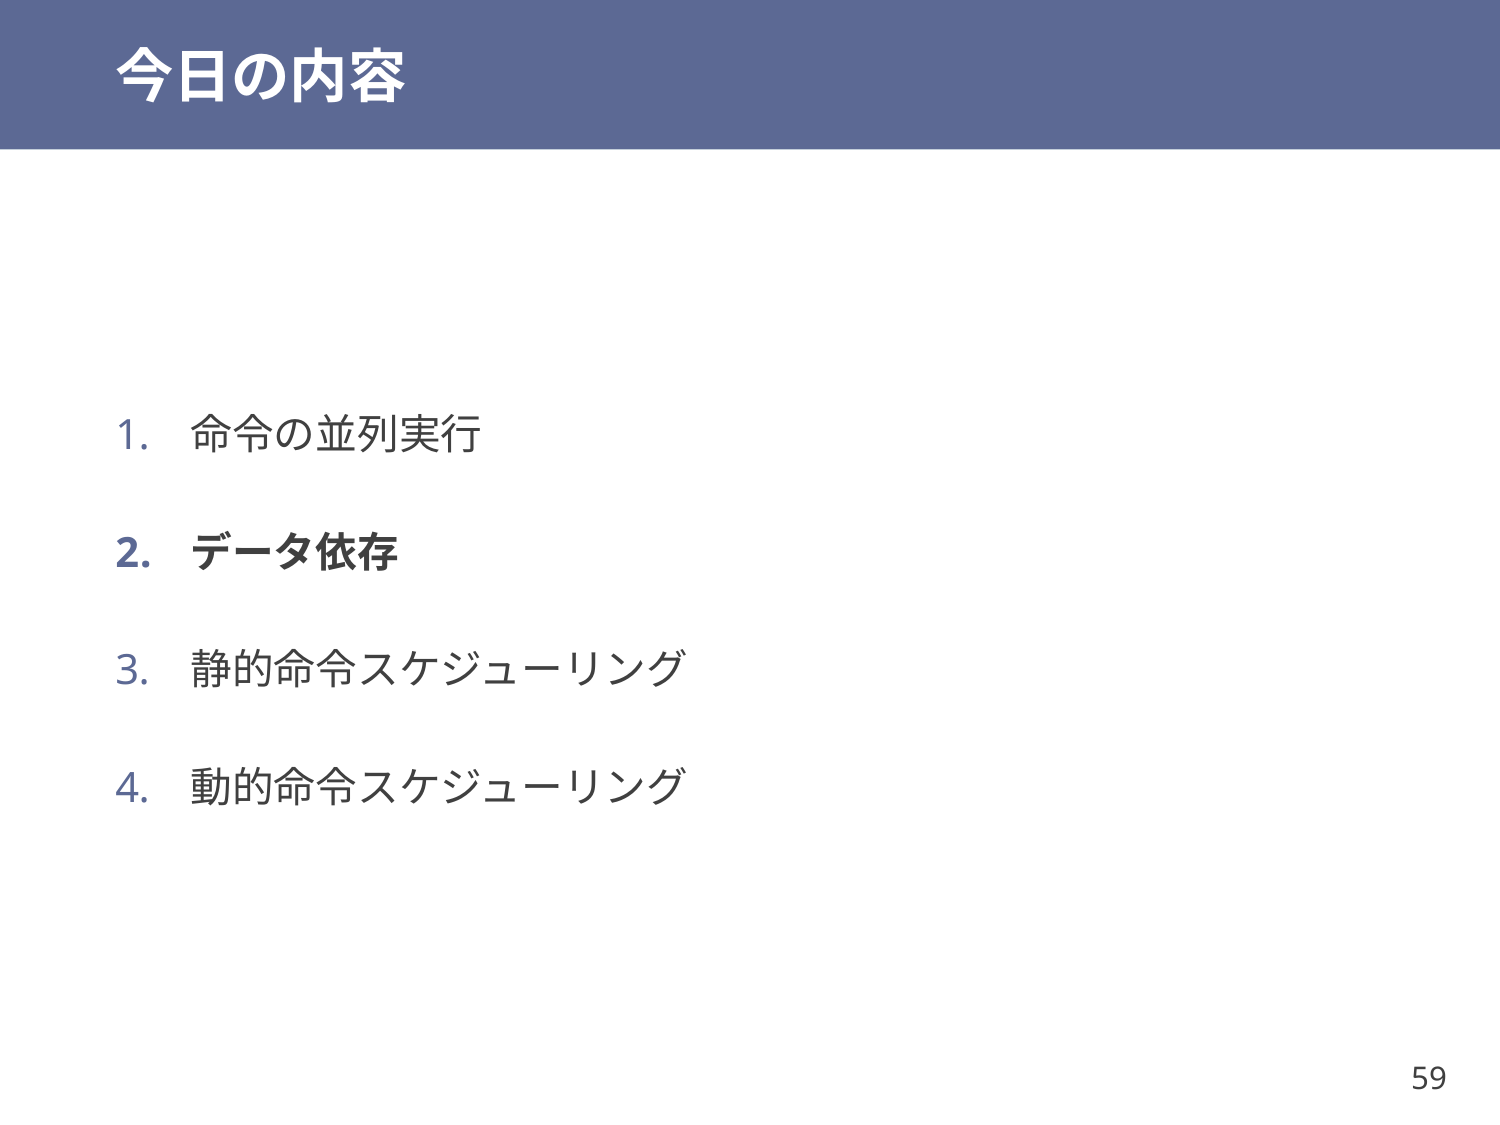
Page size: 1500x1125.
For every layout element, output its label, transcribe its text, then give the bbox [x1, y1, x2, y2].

title 今日の内容 [100, 0, 1500, 150]
list 命令の並列実行 データ依存 静的命令スケジューリング 動的命令スケジューリング [100, 178, 1400, 1036]
